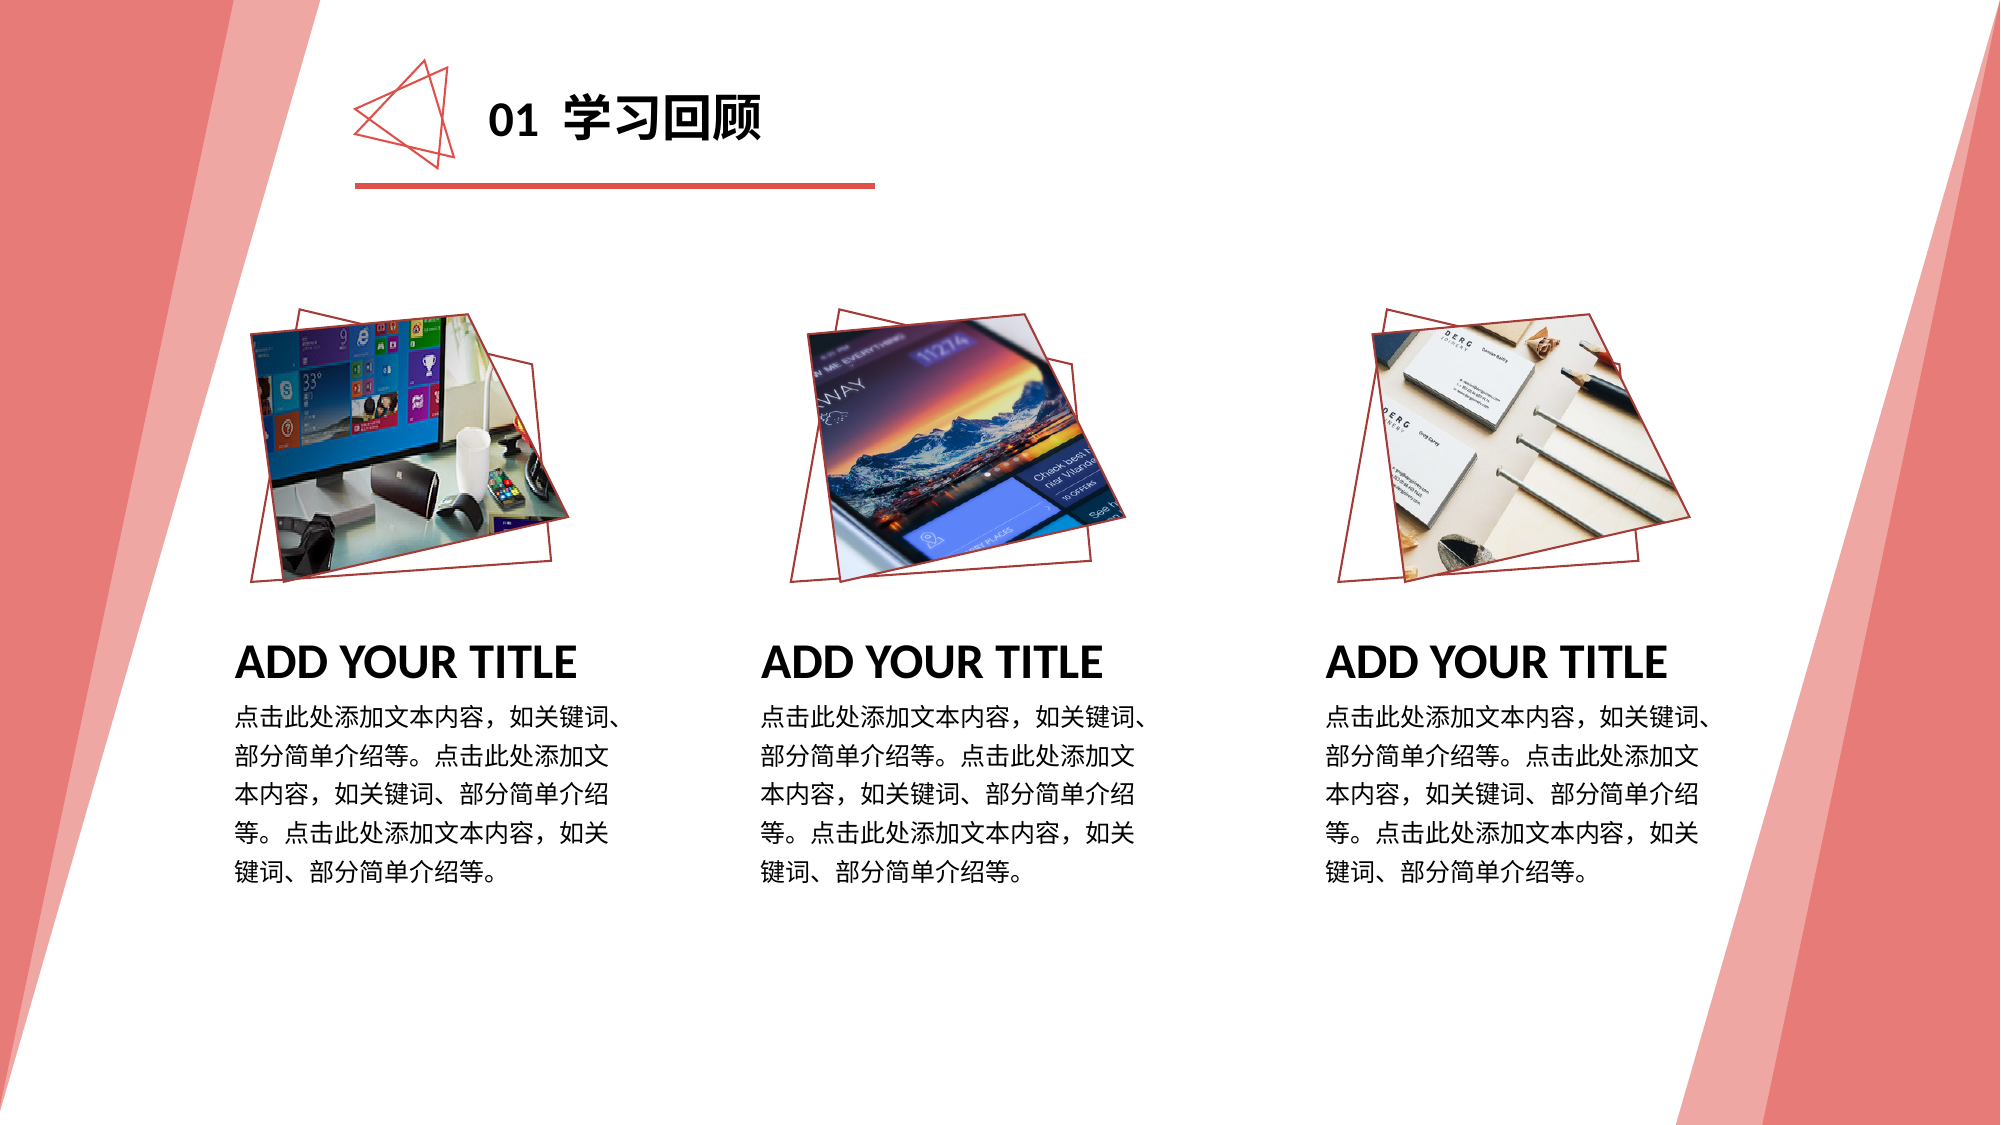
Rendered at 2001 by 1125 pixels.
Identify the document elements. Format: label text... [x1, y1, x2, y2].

text_box [834, 308, 906, 330]
text_box [1440, 531, 1640, 576]
text_box 点击此处添加文本内容，如关键词、部分简单介绍等。点击此处添加文本内容，如关键词、部分简单介绍等。点击此处添加文本内容，如关键词、部分简单介绍等。 [1310, 684, 1729, 895]
text_box [249, 479, 282, 584]
text_box ADD YOUR TITLE [220, 621, 599, 697]
text_box [295, 308, 362, 329]
text_box 点击此处添加文本内容，如关键词、部分简单介绍等。点击此处添加文本内容，如关键词、部分简单介绍等。点击此处添加文本内容，如关键词、部分简单介绍等。 [745, 684, 1164, 895]
text_box [1371, 313, 1692, 584]
text_box [301, 523, 553, 580]
text_box [806, 313, 1127, 584]
text_box [249, 313, 570, 584]
text_box [1048, 357, 1079, 419]
text_box [1337, 369, 1403, 584]
text_box [789, 423, 839, 584]
list 01 学习回顾 [473, 85, 974, 151]
text_box [1381, 308, 1458, 332]
text_box [1614, 361, 1622, 376]
text_box ADD YOUR TITLE [746, 621, 1125, 697]
text_box [489, 353, 543, 461]
text_box ADD YOUR TITLE [1310, 621, 1690, 697]
text_box 点击此处添加文本内容，如关键词、部分简单介绍等。点击此处添加文本内容，如关键词、部分简单介绍等。点击此处添加文本内容，如关键词、部分简单介绍等。 [219, 684, 638, 895]
text_box [867, 527, 1092, 578]
